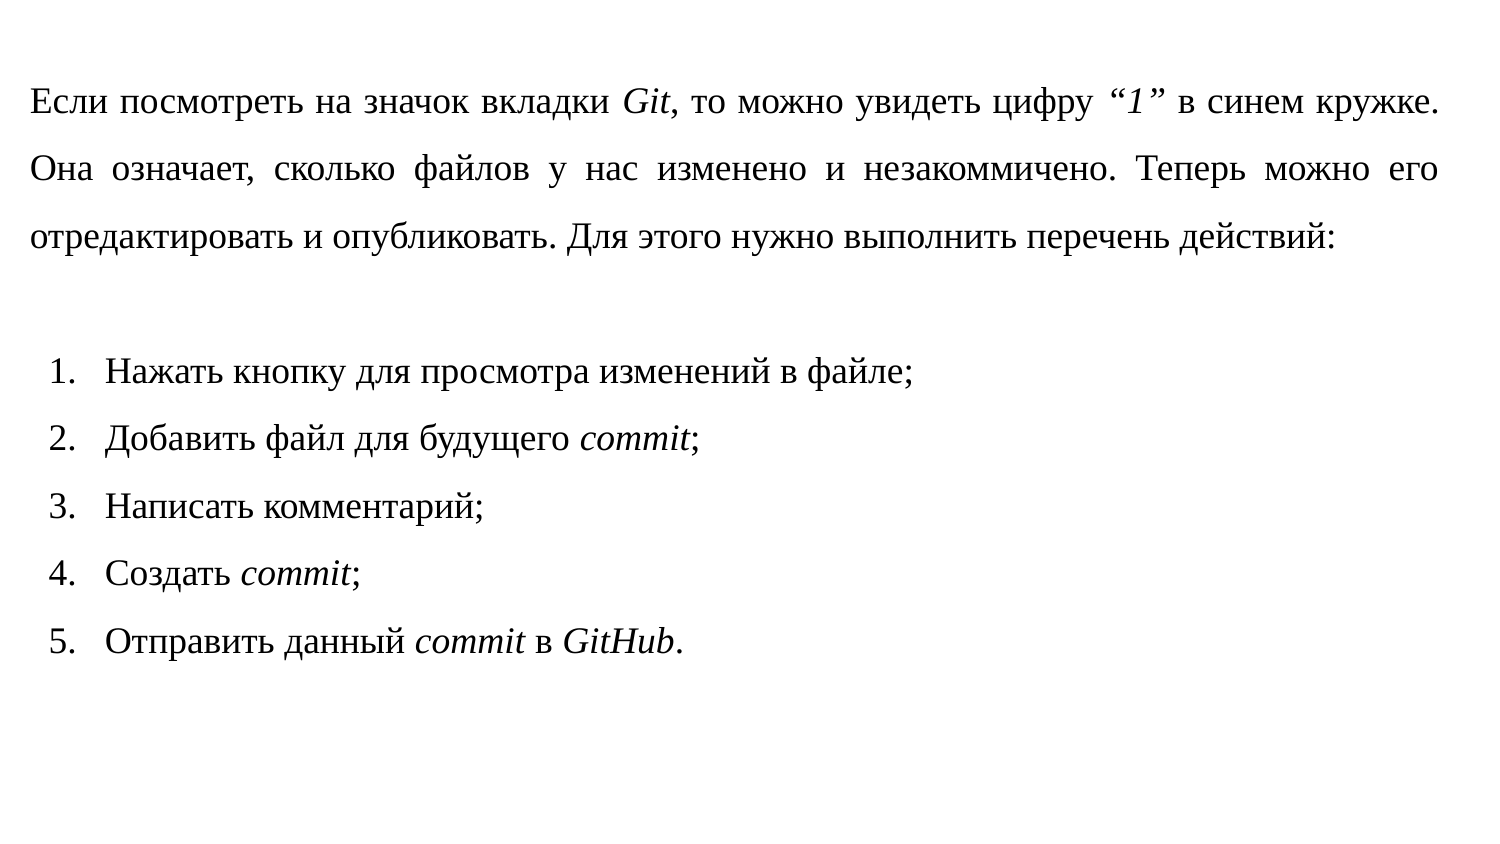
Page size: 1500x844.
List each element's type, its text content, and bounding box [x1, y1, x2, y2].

text_box Если посмотреть на значок вкладки Git, то можно увидеть цифру “1” в синем кружке. Она означает, сколько файлов у нас изменено и незакоммичено. Теперь можно его отредактировать и опубликовать. Для этого нужно выполнить перечень действий: Нажать кнопку для просмотра изменений в файле; Добавить файл для будущего commit; Написать комментарий; Создать commit; Отправить данный commit в GitHub. [14, 38, 1456, 676]
